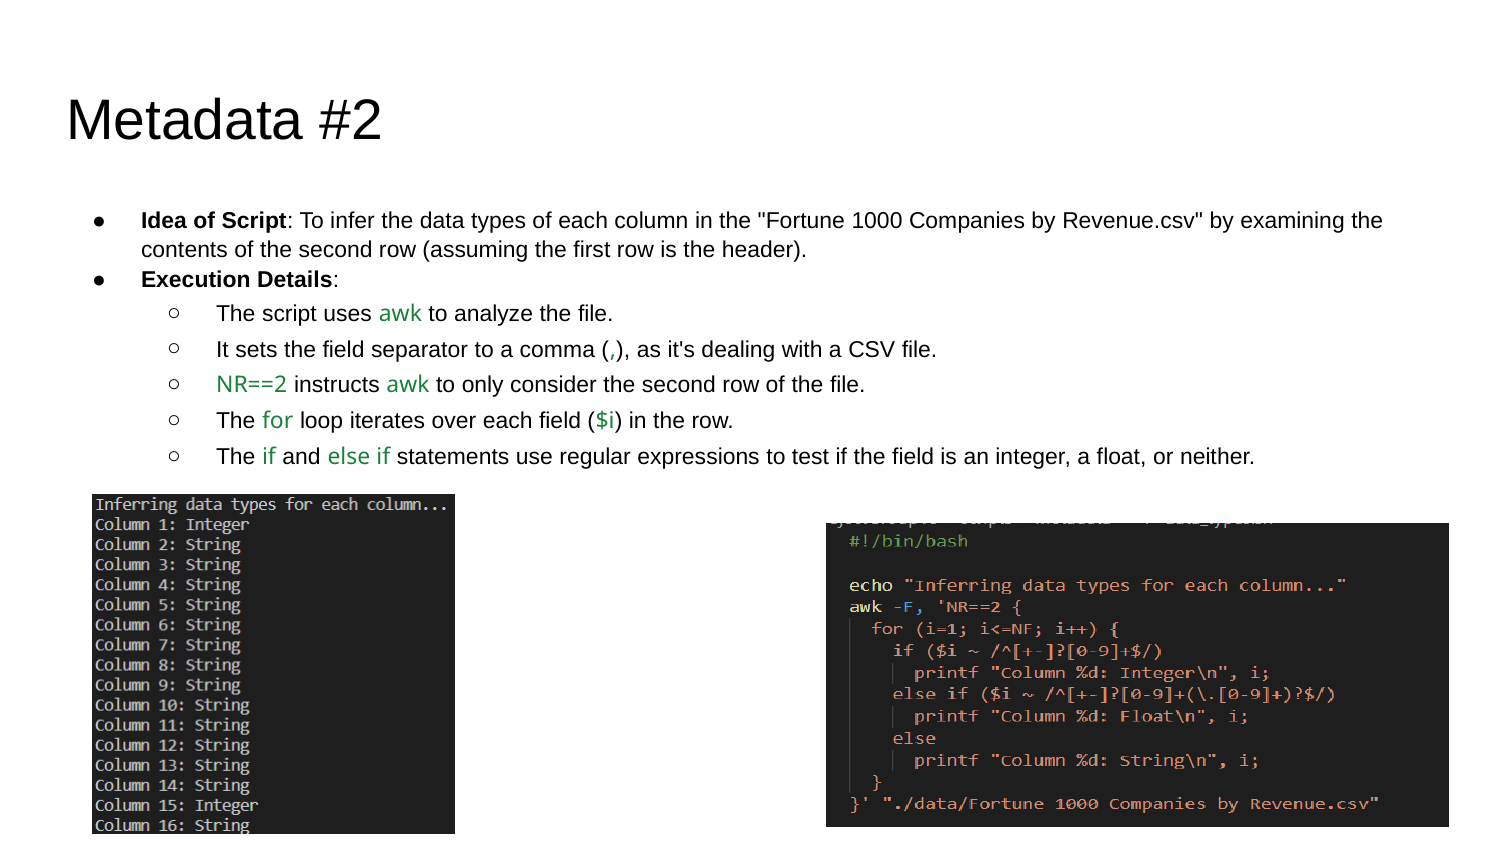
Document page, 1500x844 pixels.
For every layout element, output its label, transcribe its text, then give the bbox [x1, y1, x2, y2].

picture [826, 522, 1450, 827]
title Metadata #2 [51, 72, 1449, 167]
picture [92, 494, 455, 834]
list Idea of Script: To infer the data types of each column in the "Fortune 1000 Companies by Revenue.csv" by examining the contents of the second row (assuming the first row is the header). Execution Details: The script uses awk to analyze the file. It sets the field separator to a comma (,), as it's dealing with a CSV file. NR==2 instructs awk to only consider the second row of the file. The for loop iterates over each field ($i) in the row. The if and else if statements use regular expressions to test if the field is an integer, a float, or neither. [51, 189, 1449, 750]
